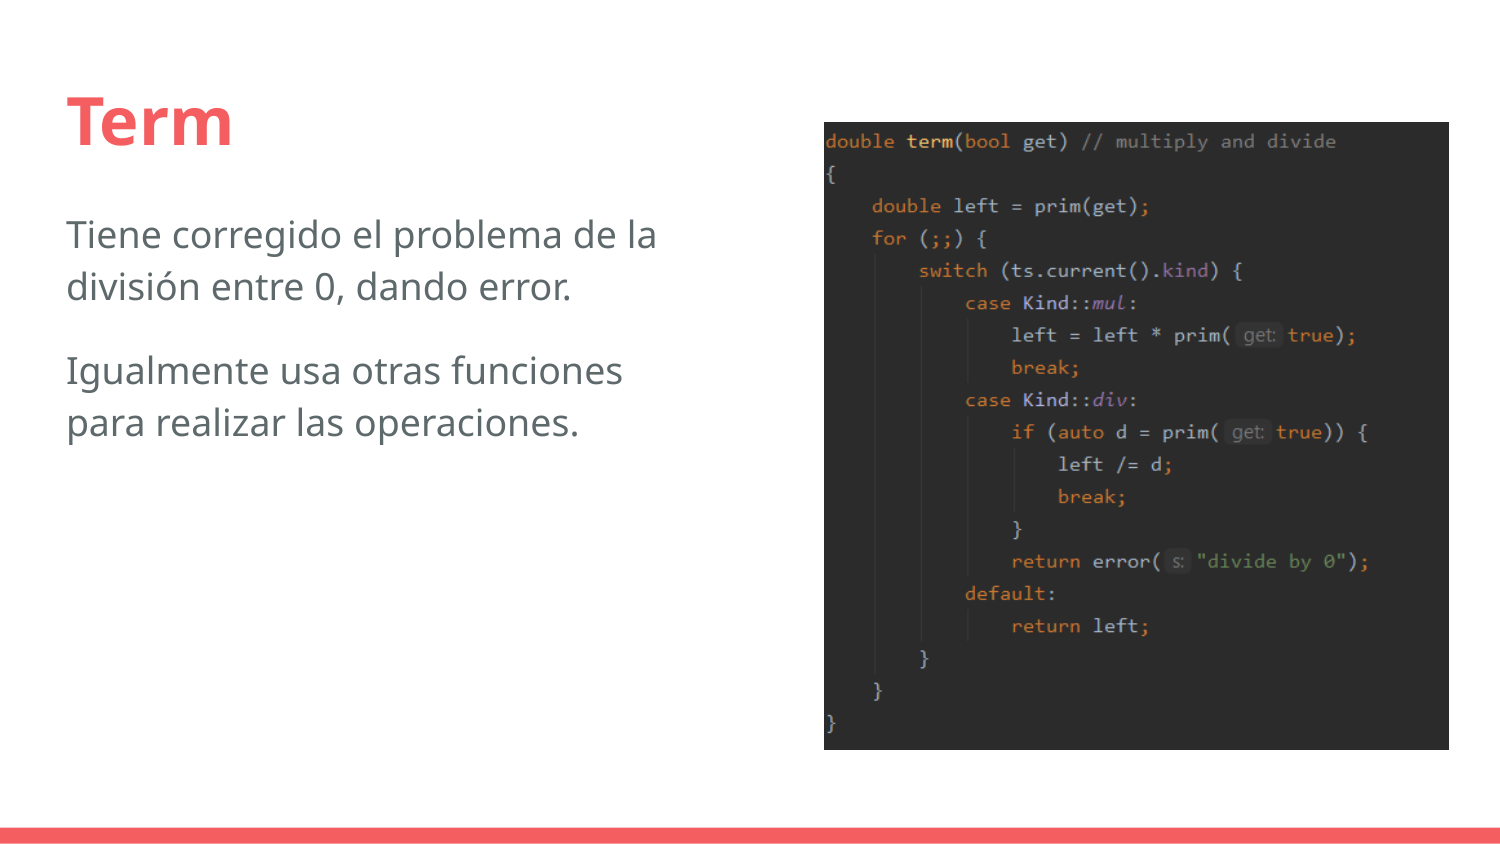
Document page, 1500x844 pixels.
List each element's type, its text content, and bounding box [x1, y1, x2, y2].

picture [824, 122, 1450, 750]
title Term [51, 64, 1449, 167]
list Tiene corregido el problema de la división entre 0, dando error. Igualmente usa otras funciones para realizar las operaciones. [51, 189, 683, 750]
